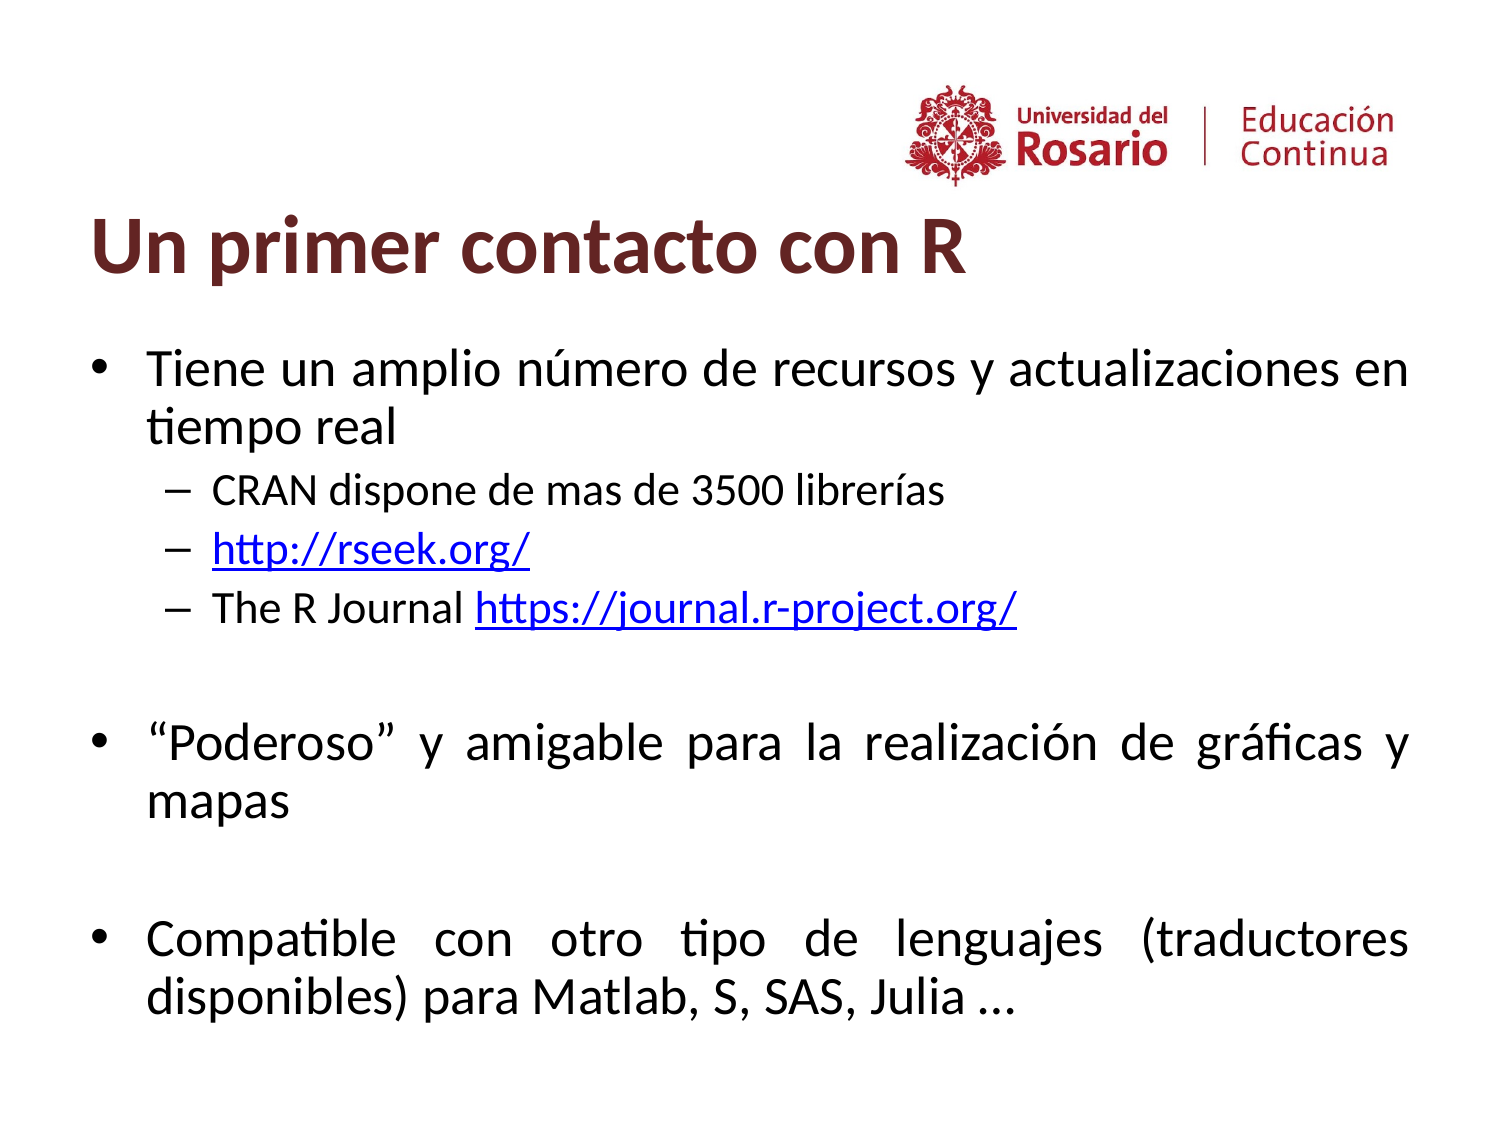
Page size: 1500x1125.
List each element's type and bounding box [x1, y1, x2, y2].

list [1, 8, 1500, 1125]
